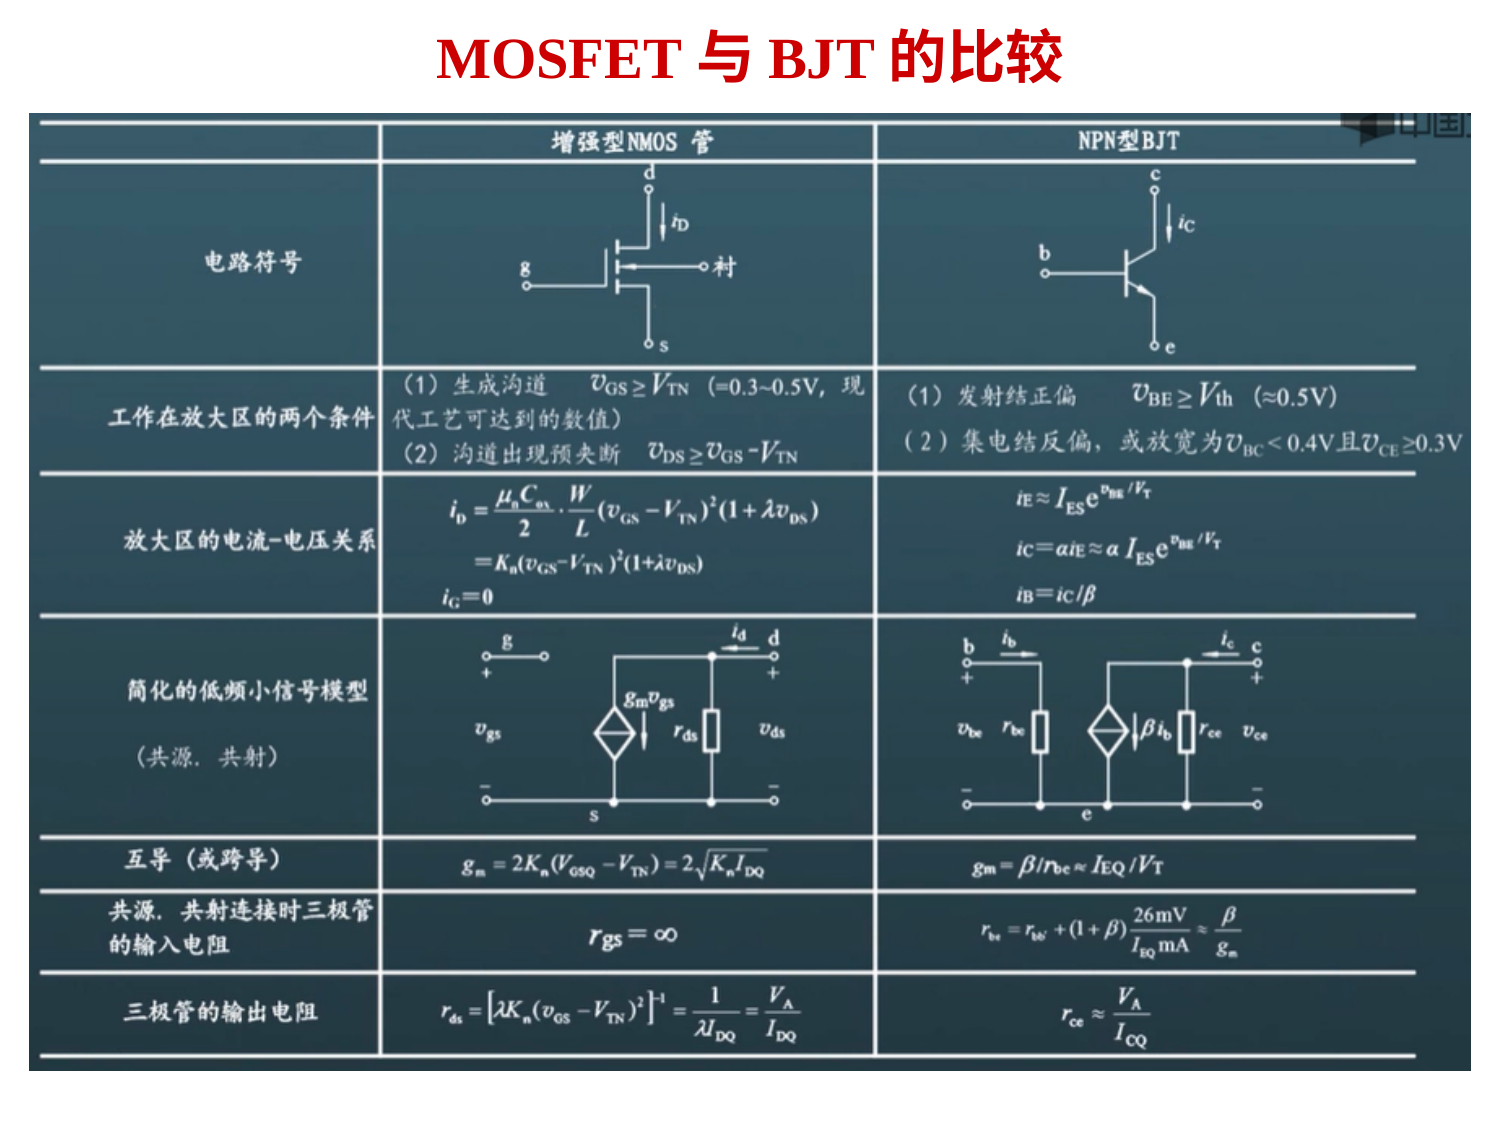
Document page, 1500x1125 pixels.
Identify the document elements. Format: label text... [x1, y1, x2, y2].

text_box MOSFET与BJT的比较 [366, 12, 1134, 98]
picture [29, 113, 1471, 1071]
